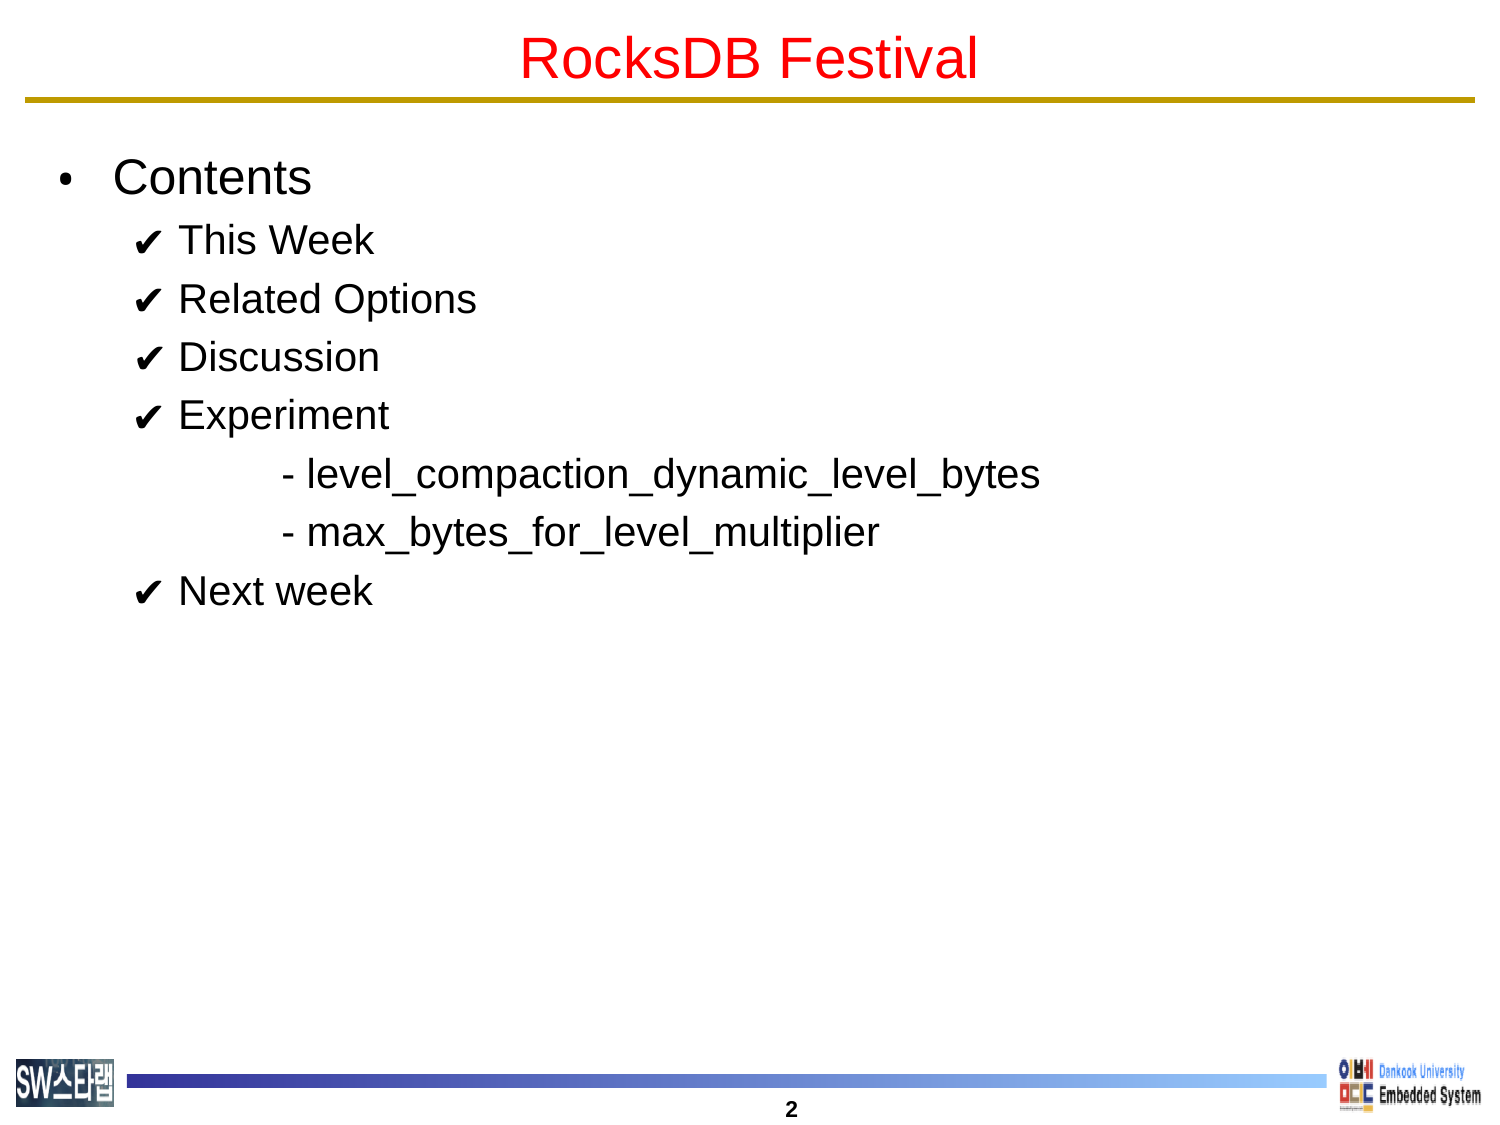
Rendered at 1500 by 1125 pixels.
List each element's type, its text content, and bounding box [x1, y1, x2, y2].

list Contents This Week Related Options Discussion Experiment - level_compaction_dynamic_level_bytes - max_bytes_for_level_multiplier Next week [41, 137, 1459, 1038]
title RocksDB Festival [24, 12, 1475, 100]
picture [16, 1059, 114, 1107]
picture [1333, 1056, 1484, 1113]
text_box ‹#› [631, 1087, 952, 1125]
